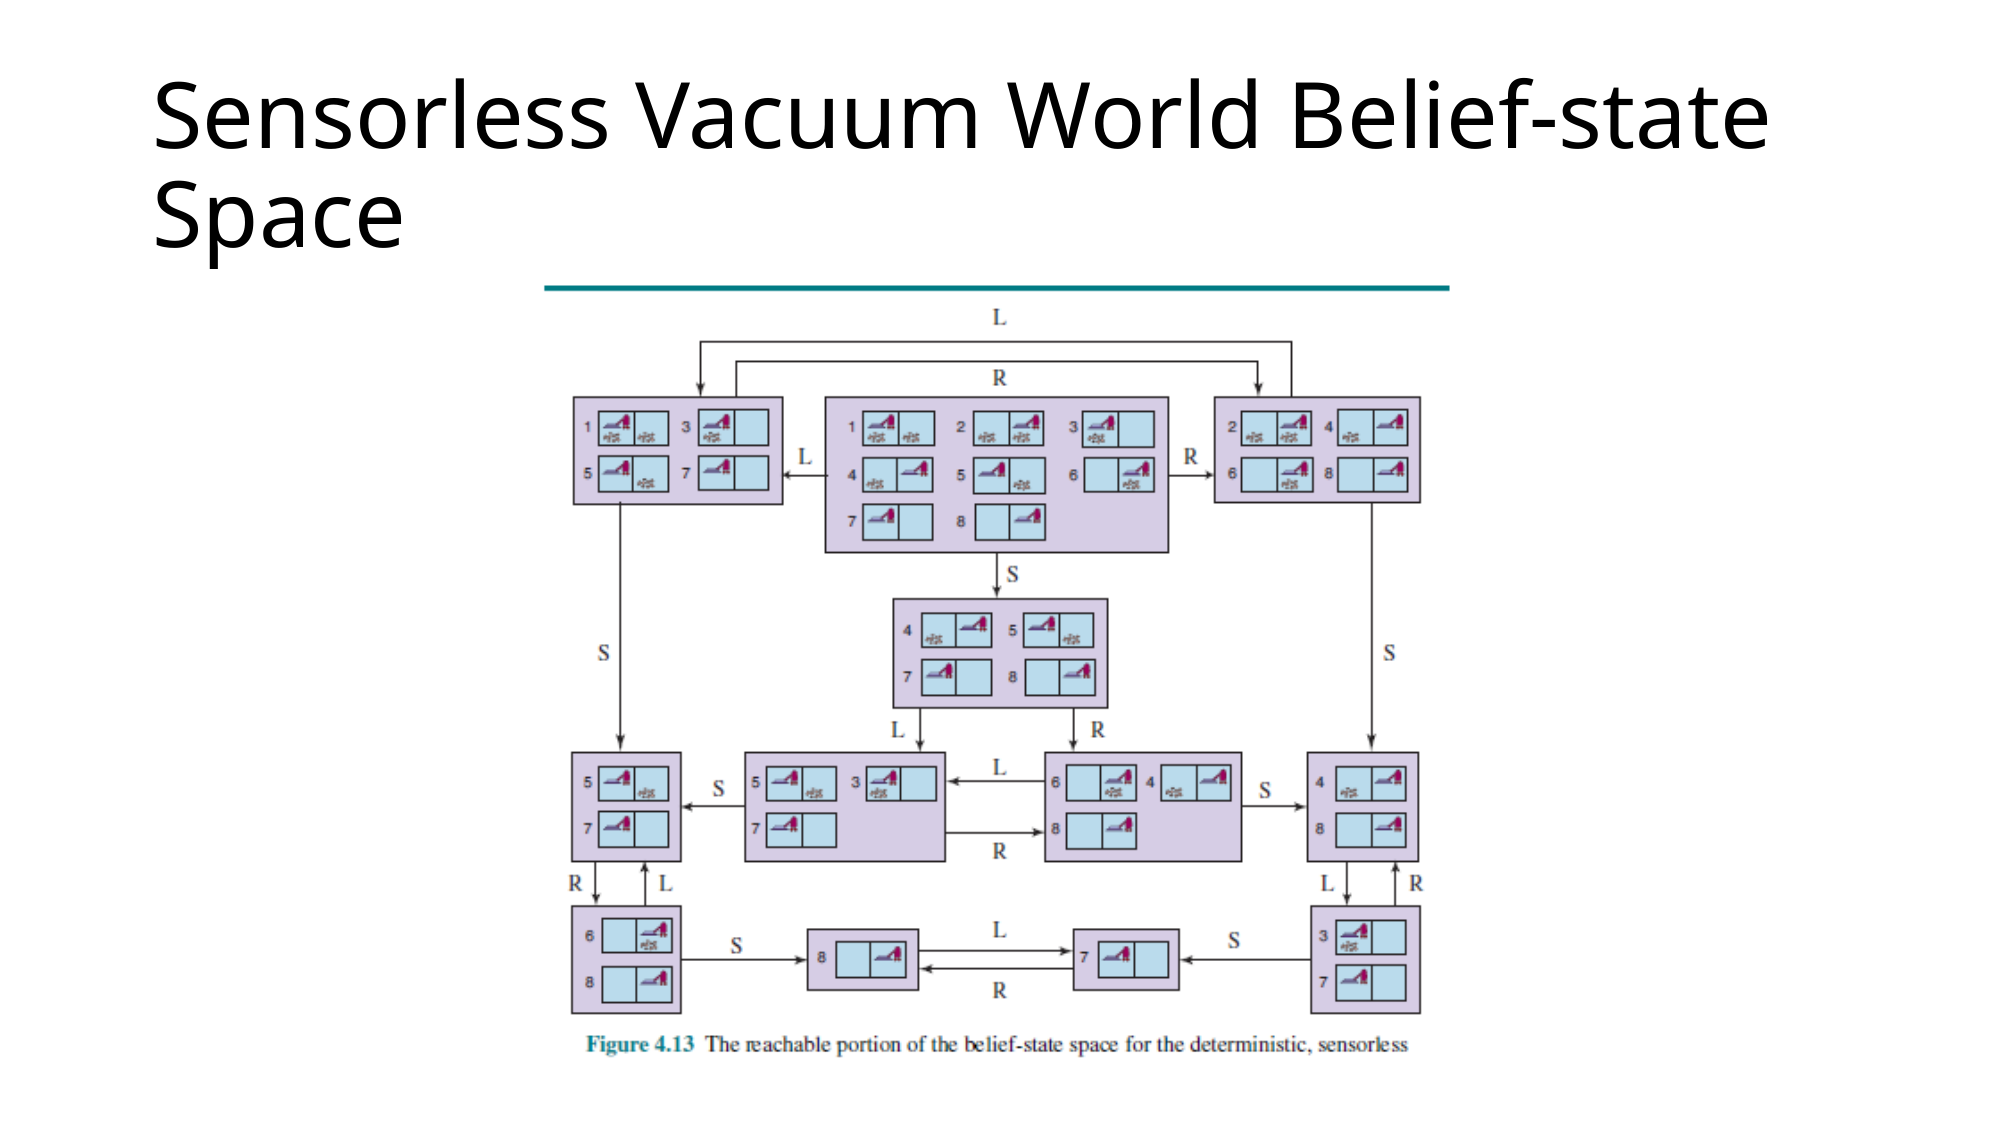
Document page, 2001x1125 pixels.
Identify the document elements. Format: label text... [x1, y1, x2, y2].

title Sensorless Vacuum World Belief-state Space [137, 59, 1863, 278]
picture [534, 277, 1466, 1061]
